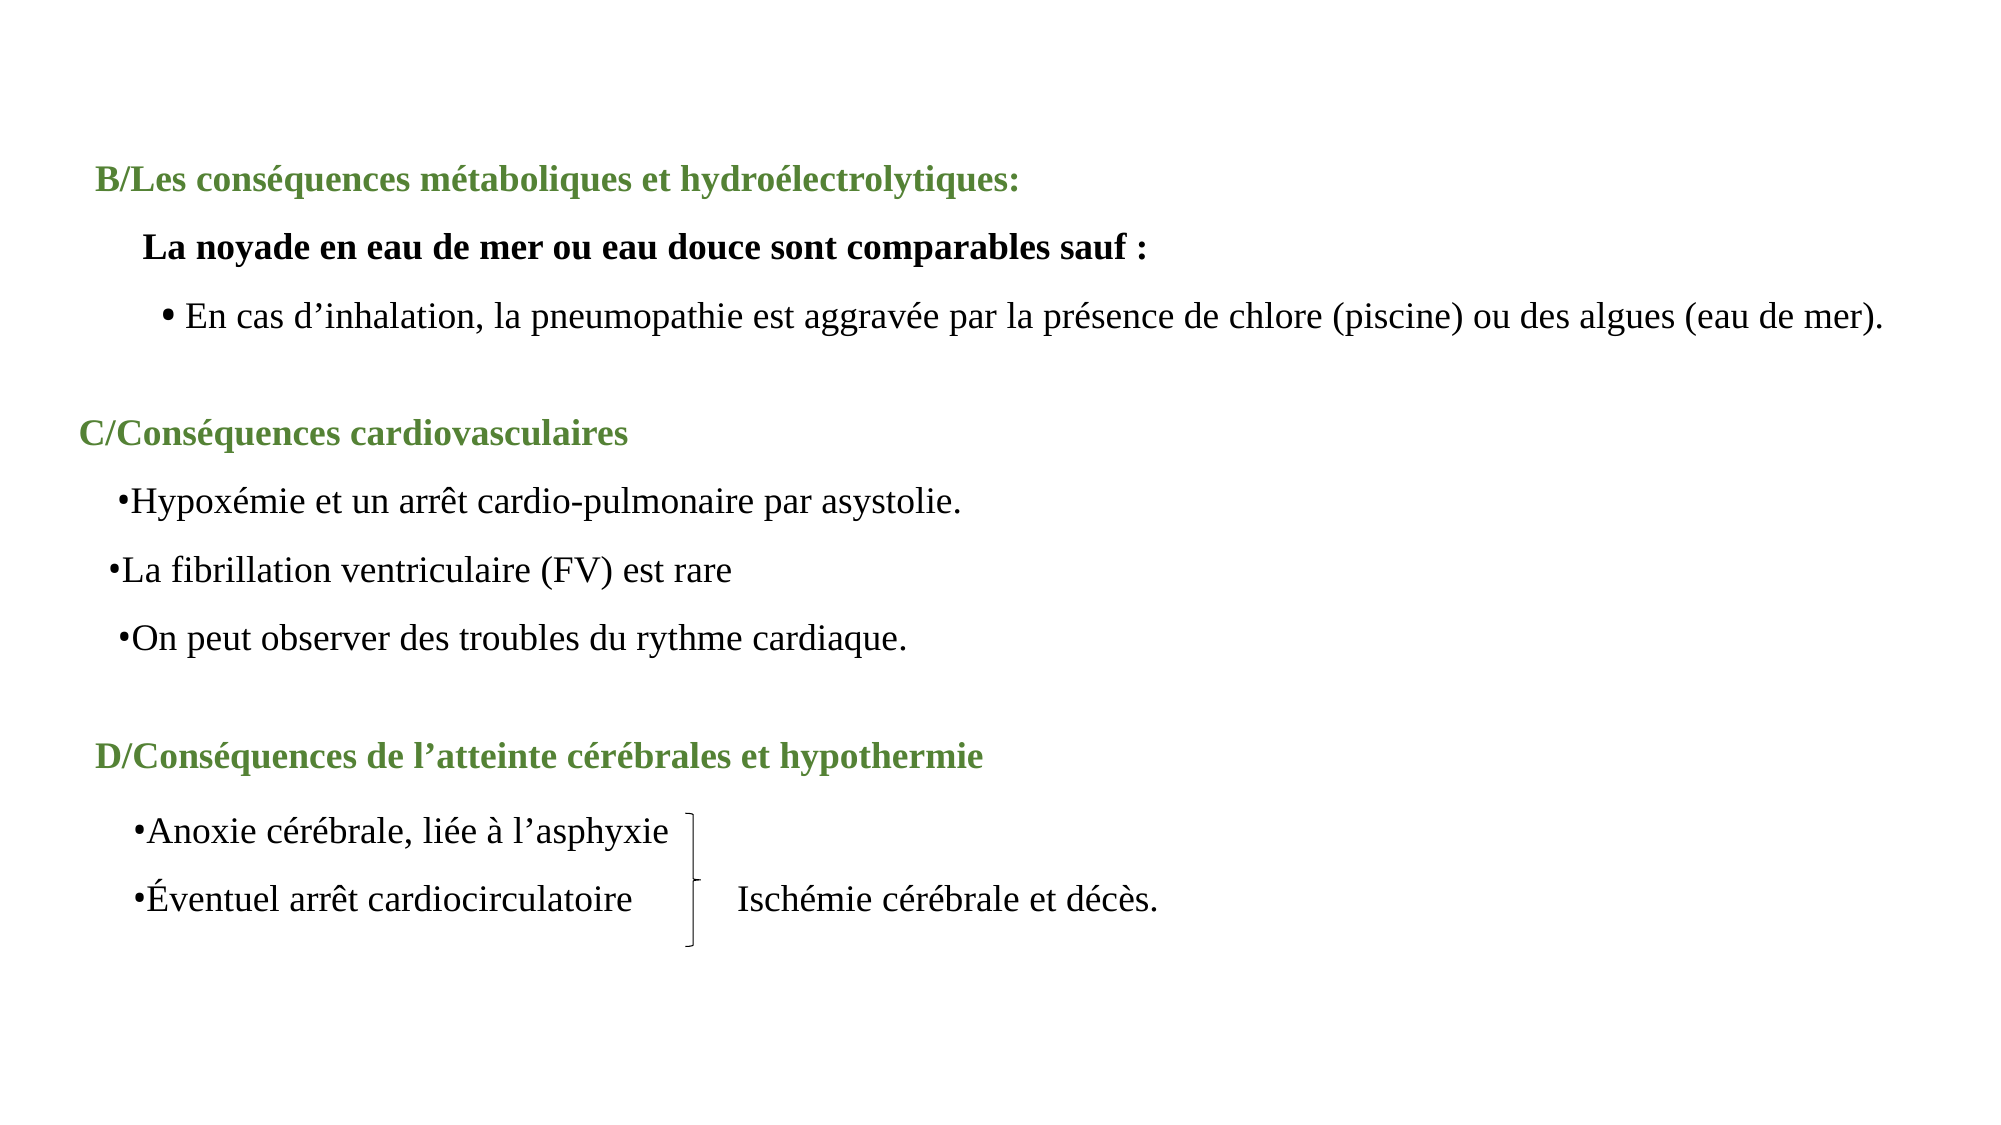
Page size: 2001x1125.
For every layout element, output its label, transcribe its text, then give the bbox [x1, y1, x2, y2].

text_box [685, 813, 701, 947]
text_box C/Conséquences cardiovasculaires •Hypoxémie et un arrêt cardio-pulmonaire par asystolie. •La fibrillation ventriculaire (FV) est rare •On peut observer des troubles du rythme cardiaque. [63, 393, 1064, 666]
text_box D/Conséquences de l’atteinte cérébrales et hypothermie [80, 716, 1080, 784]
text_box B/Les conséquences métaboliques et hydroélectrolytiques: La noyade en eau de mer ou eau douce sont comparables sauf : • En cas d’inhalation, la pneumopathie est aggravée par la présence de chlore (piscine) ou des algues (eau de mer). [80, 139, 1911, 344]
text_box •Anoxie cérébrale, liée à l’asphyxie •Éventuel arrêt cardiocirculatoire Ischémie cérébrale et décès. [117, 791, 1227, 927]
